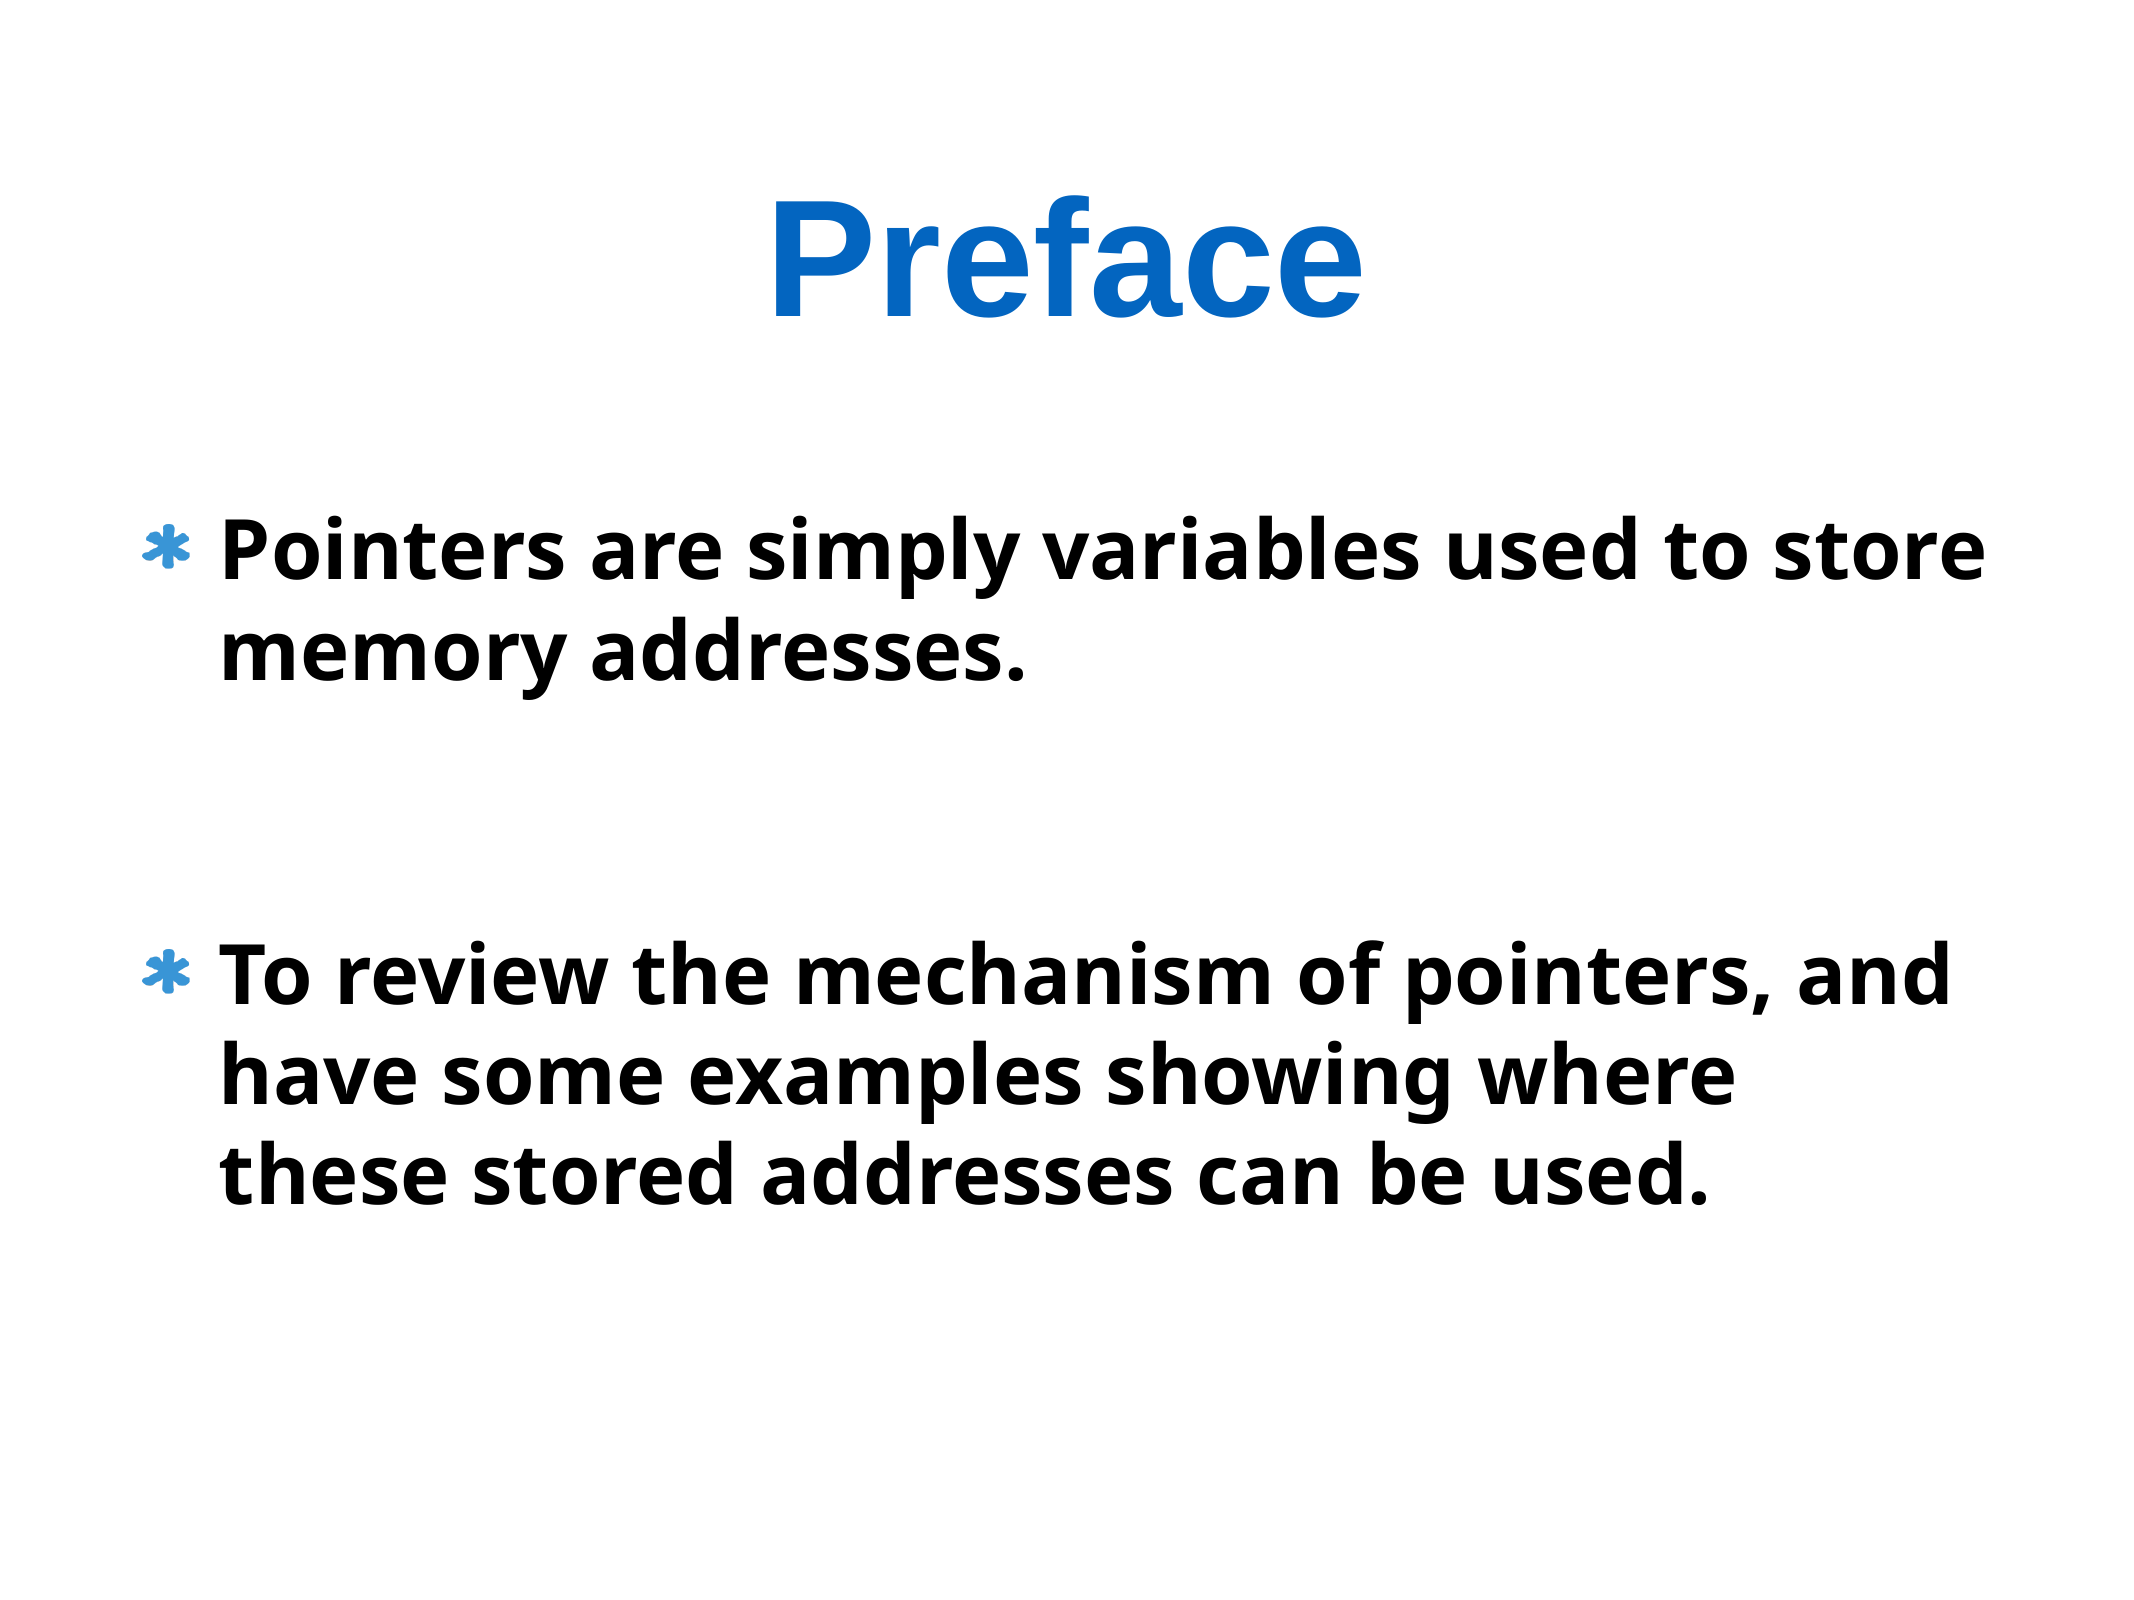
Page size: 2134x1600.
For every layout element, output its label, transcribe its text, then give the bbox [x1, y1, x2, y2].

text_box Pointers are simply variables used to store memory addresses. To review the mechanism of pointers, and have some examples showing where these stored addresses can be used. [134, 390, 1999, 1328]
picture [142, 949, 190, 994]
title Preface [384, 109, 1749, 390]
picture [142, 524, 190, 569]
